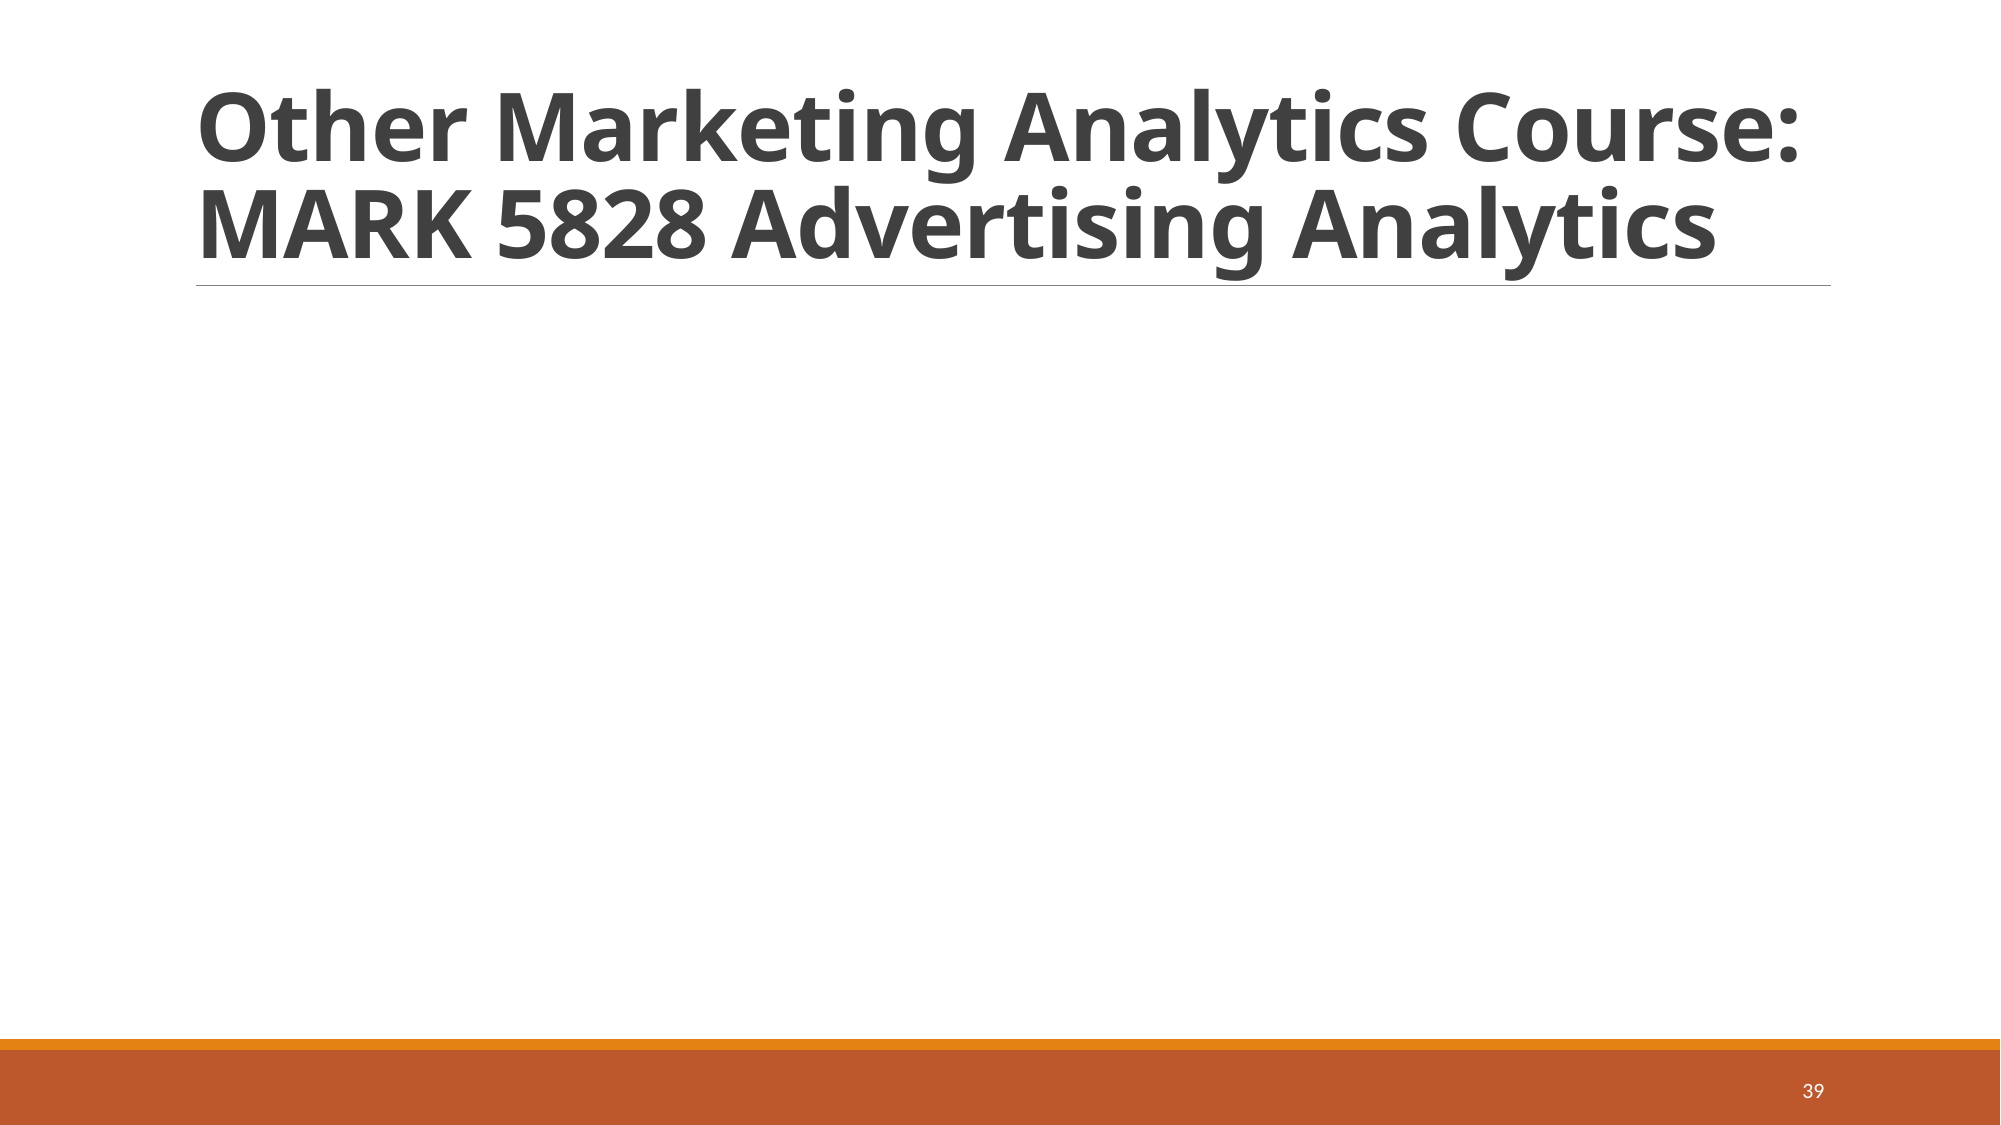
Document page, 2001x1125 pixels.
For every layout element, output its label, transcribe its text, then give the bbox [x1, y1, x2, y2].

slide_number 39 [1624, 1059, 1840, 1120]
title Other Marketing Analytics Course: MARK 5828 Advertising Analytics [180, 47, 1830, 285]
